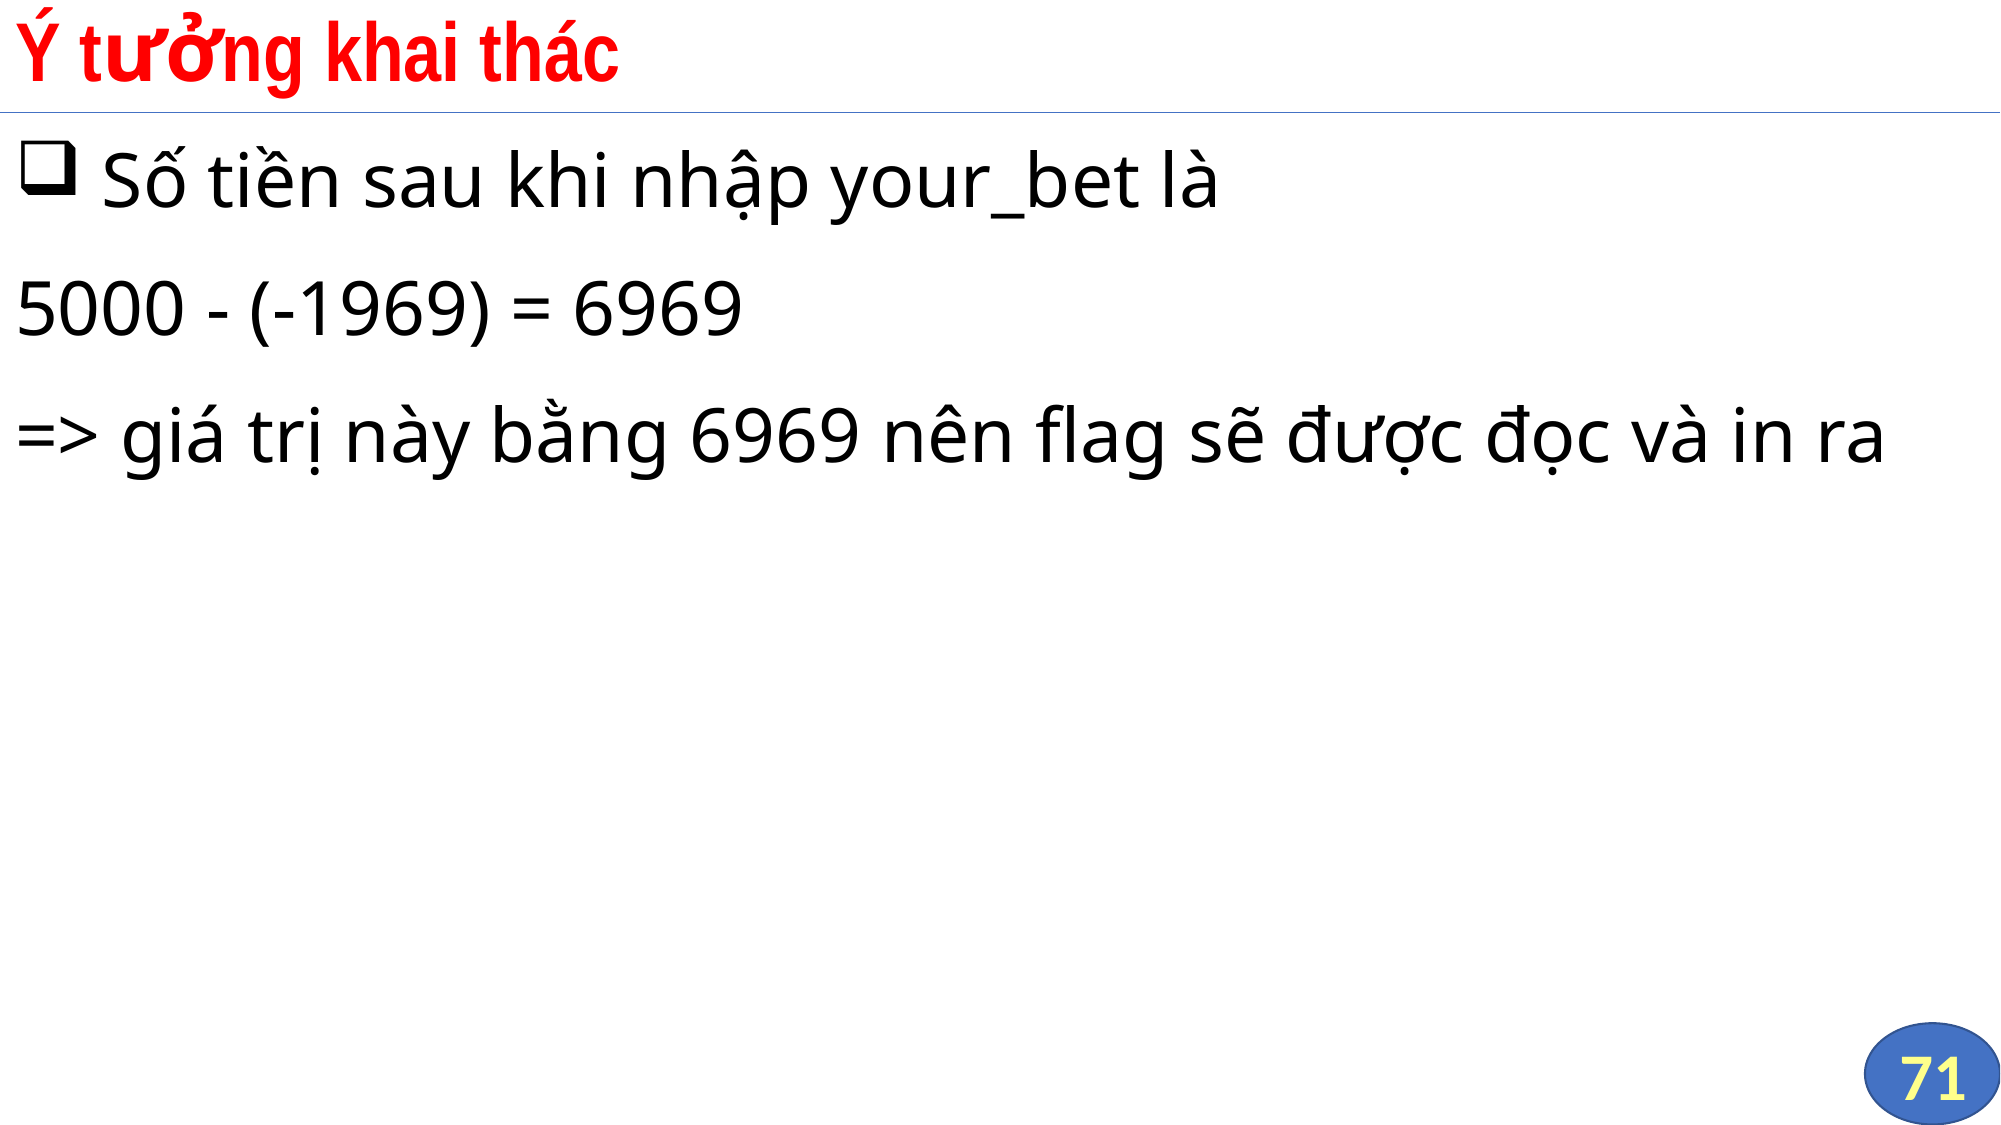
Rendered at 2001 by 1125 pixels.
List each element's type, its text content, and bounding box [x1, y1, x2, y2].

title Ý tưởng khai thác [0, 0, 2000, 113]
list Số tiền sau khi nhập your_bet là 5000 - (-1969) = 6969 => giá trị này bằng 6969 nên flag sẽ được đọc và in ra [0, 113, 2000, 1125]
slide_number 71 [1866, 1023, 2000, 1125]
